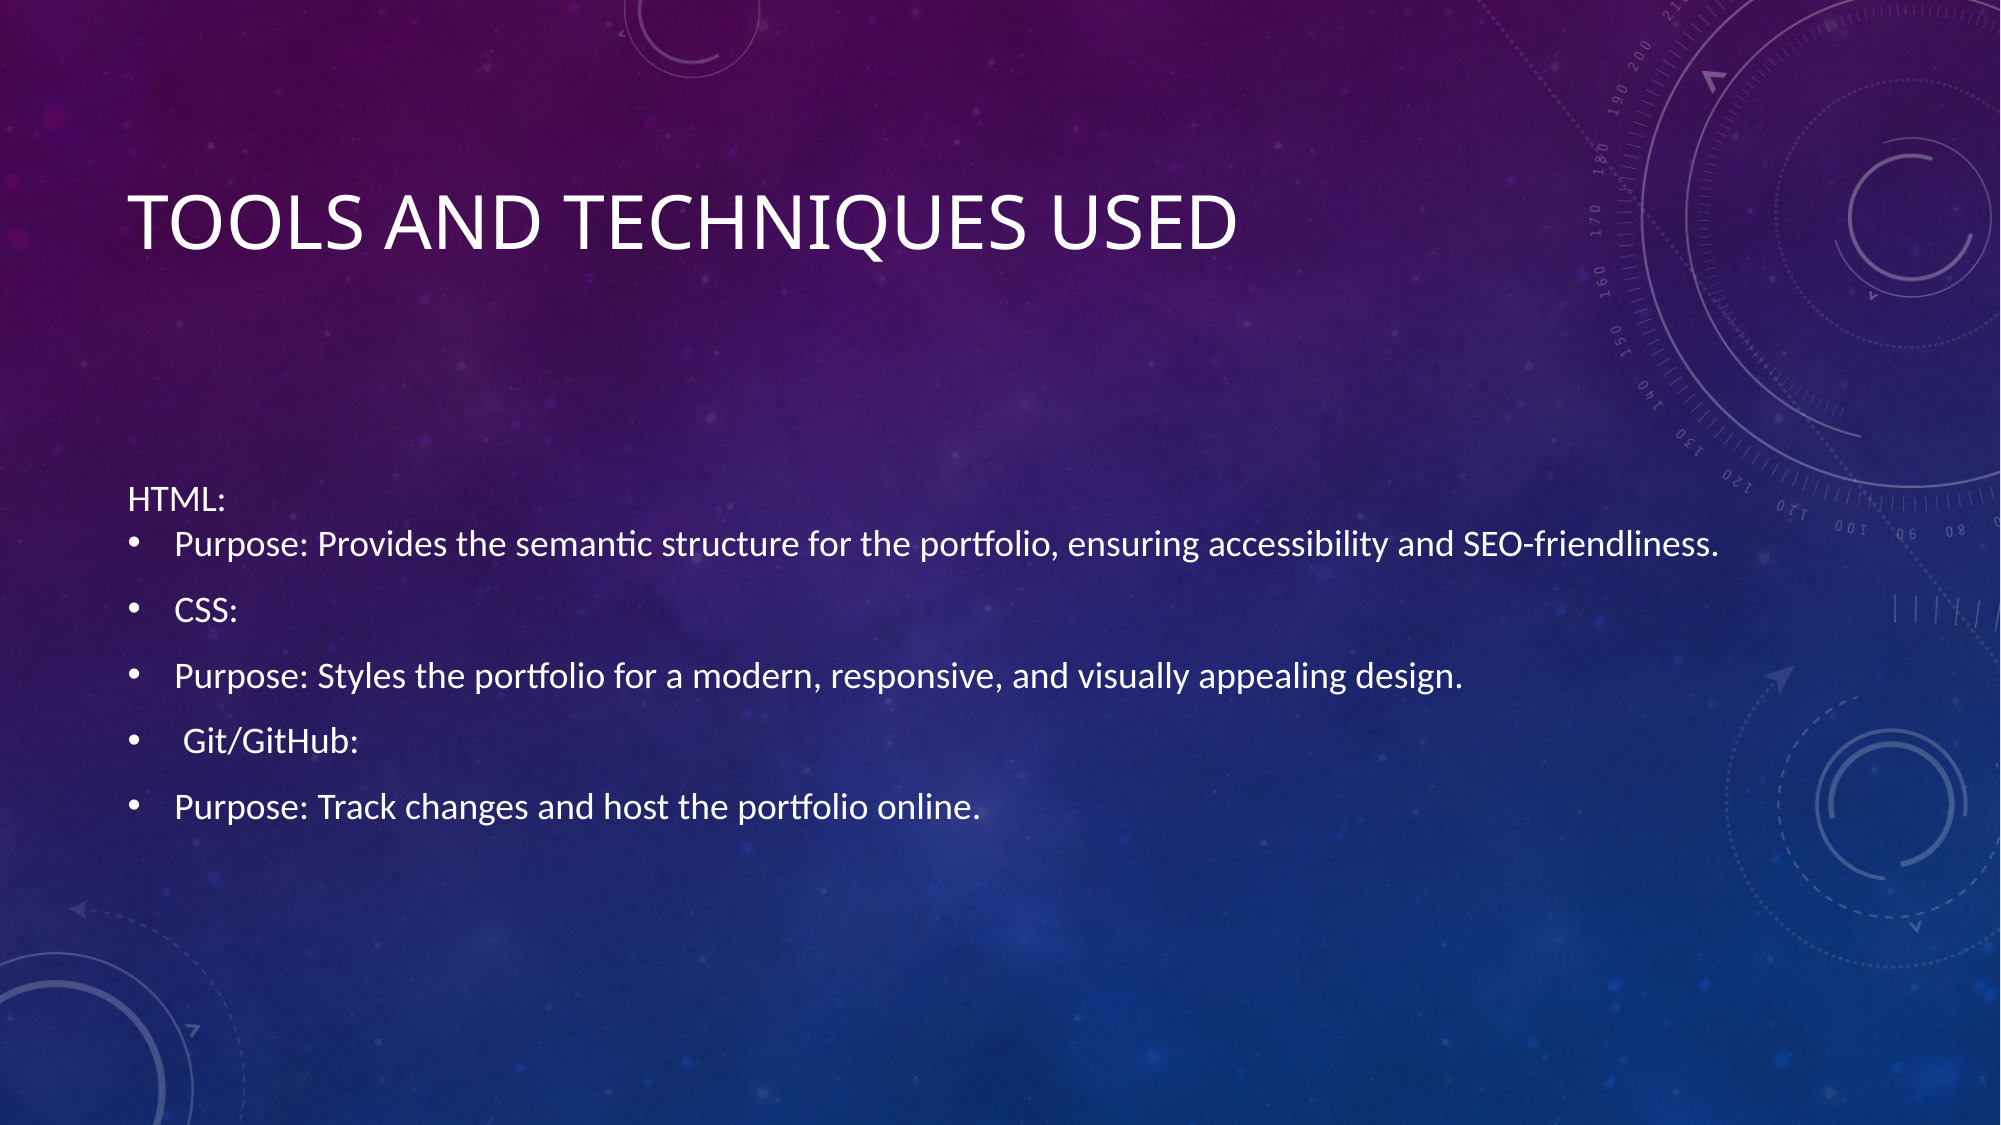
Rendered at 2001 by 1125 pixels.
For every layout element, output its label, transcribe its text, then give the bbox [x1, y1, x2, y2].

title Tools and Techniques used [112, 99, 1775, 339]
list HTML: Purpose: Provides the semantic structure for the portfolio, ensuring accessibility and SEO-friendliness. CSS: Purpose: Styles the portfolio for a modern, responsive, and visually appealing design. Git/GitHub: Purpose: Track changes and host the portfolio online. [112, 351, 1775, 950]
picture [0, 0, 2001, 1125]
